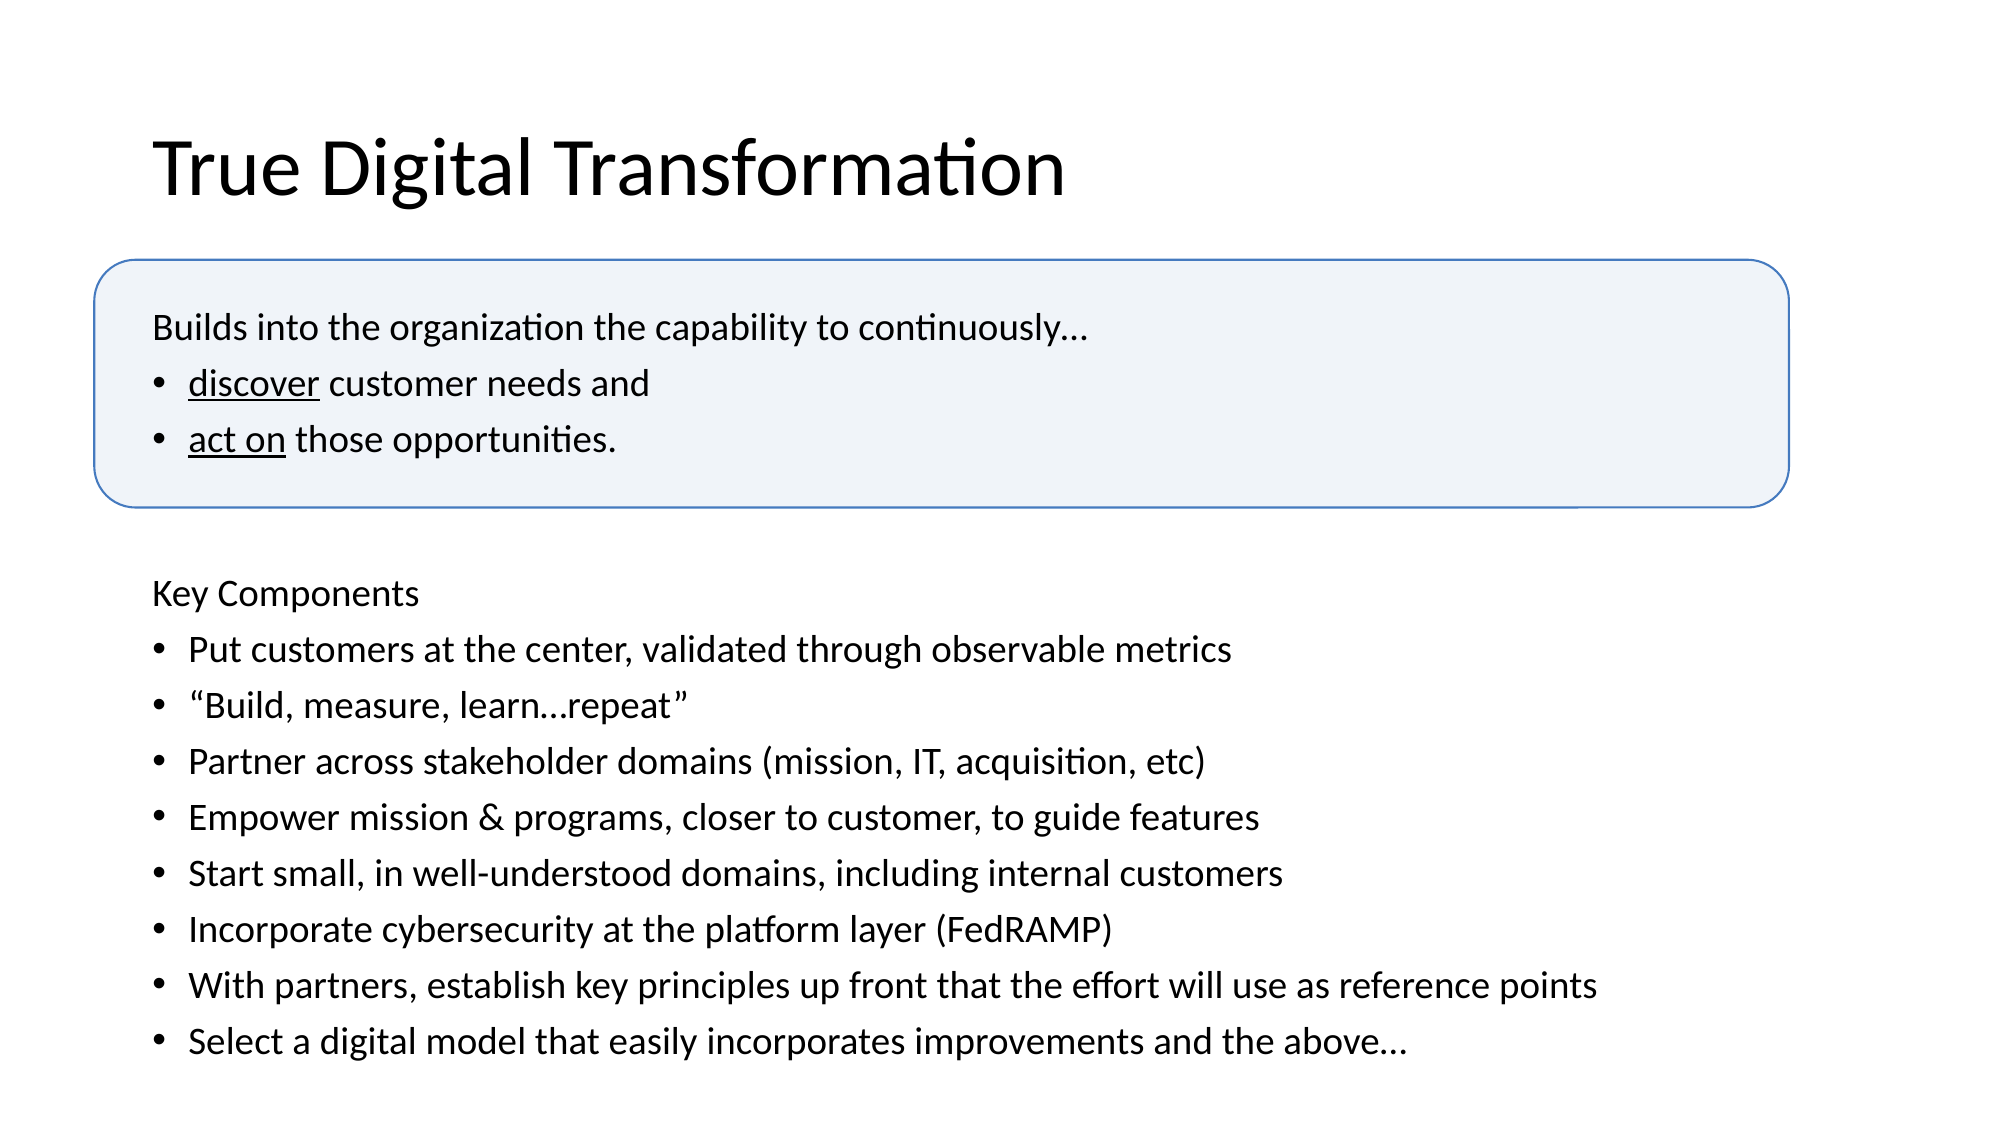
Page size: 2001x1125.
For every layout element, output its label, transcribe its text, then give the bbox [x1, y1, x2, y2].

text_box [93, 258, 1790, 509]
title True Digital Transformation [137, 59, 1863, 278]
list Builds into the organization the capability to continuously… discover customer needs and act on those opportunities. Key Components Put customers at the center, validated through observable metrics “Build, measure, learn…repeat” Partner across stakeholder domains (mission, IT, acquisition, etc) Empower mission & programs, closer to customer, to guide features Start small, in well-understood domains, including internal customers Incorporate cybersecurity at the platform layer (FedRAMP) With partners, establish key principles up front that the effort will use as reference points Select a digital model that easily incorporates improvements and the above… [137, 299, 1863, 1075]
